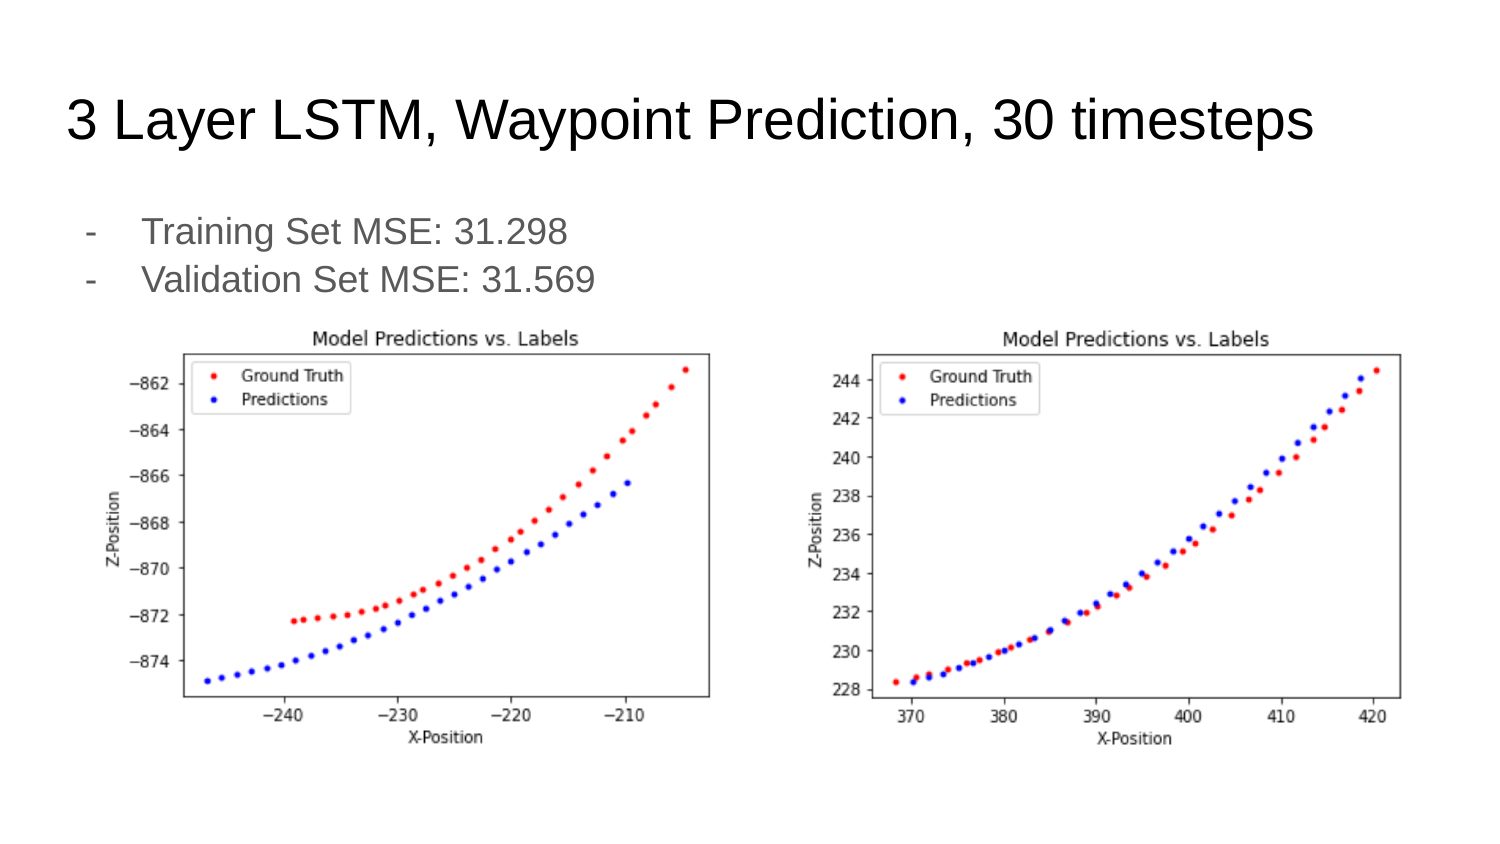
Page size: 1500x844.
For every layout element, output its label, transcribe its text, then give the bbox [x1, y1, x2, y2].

list Training Set MSE: 31.298 Validation Set MSE: 31.569 [51, 189, 1449, 750]
title 3 Layer LSTM, Waypoint Prediction, 30 timesteps [51, 72, 1449, 167]
picture [801, 320, 1409, 757]
picture [98, 320, 716, 757]
